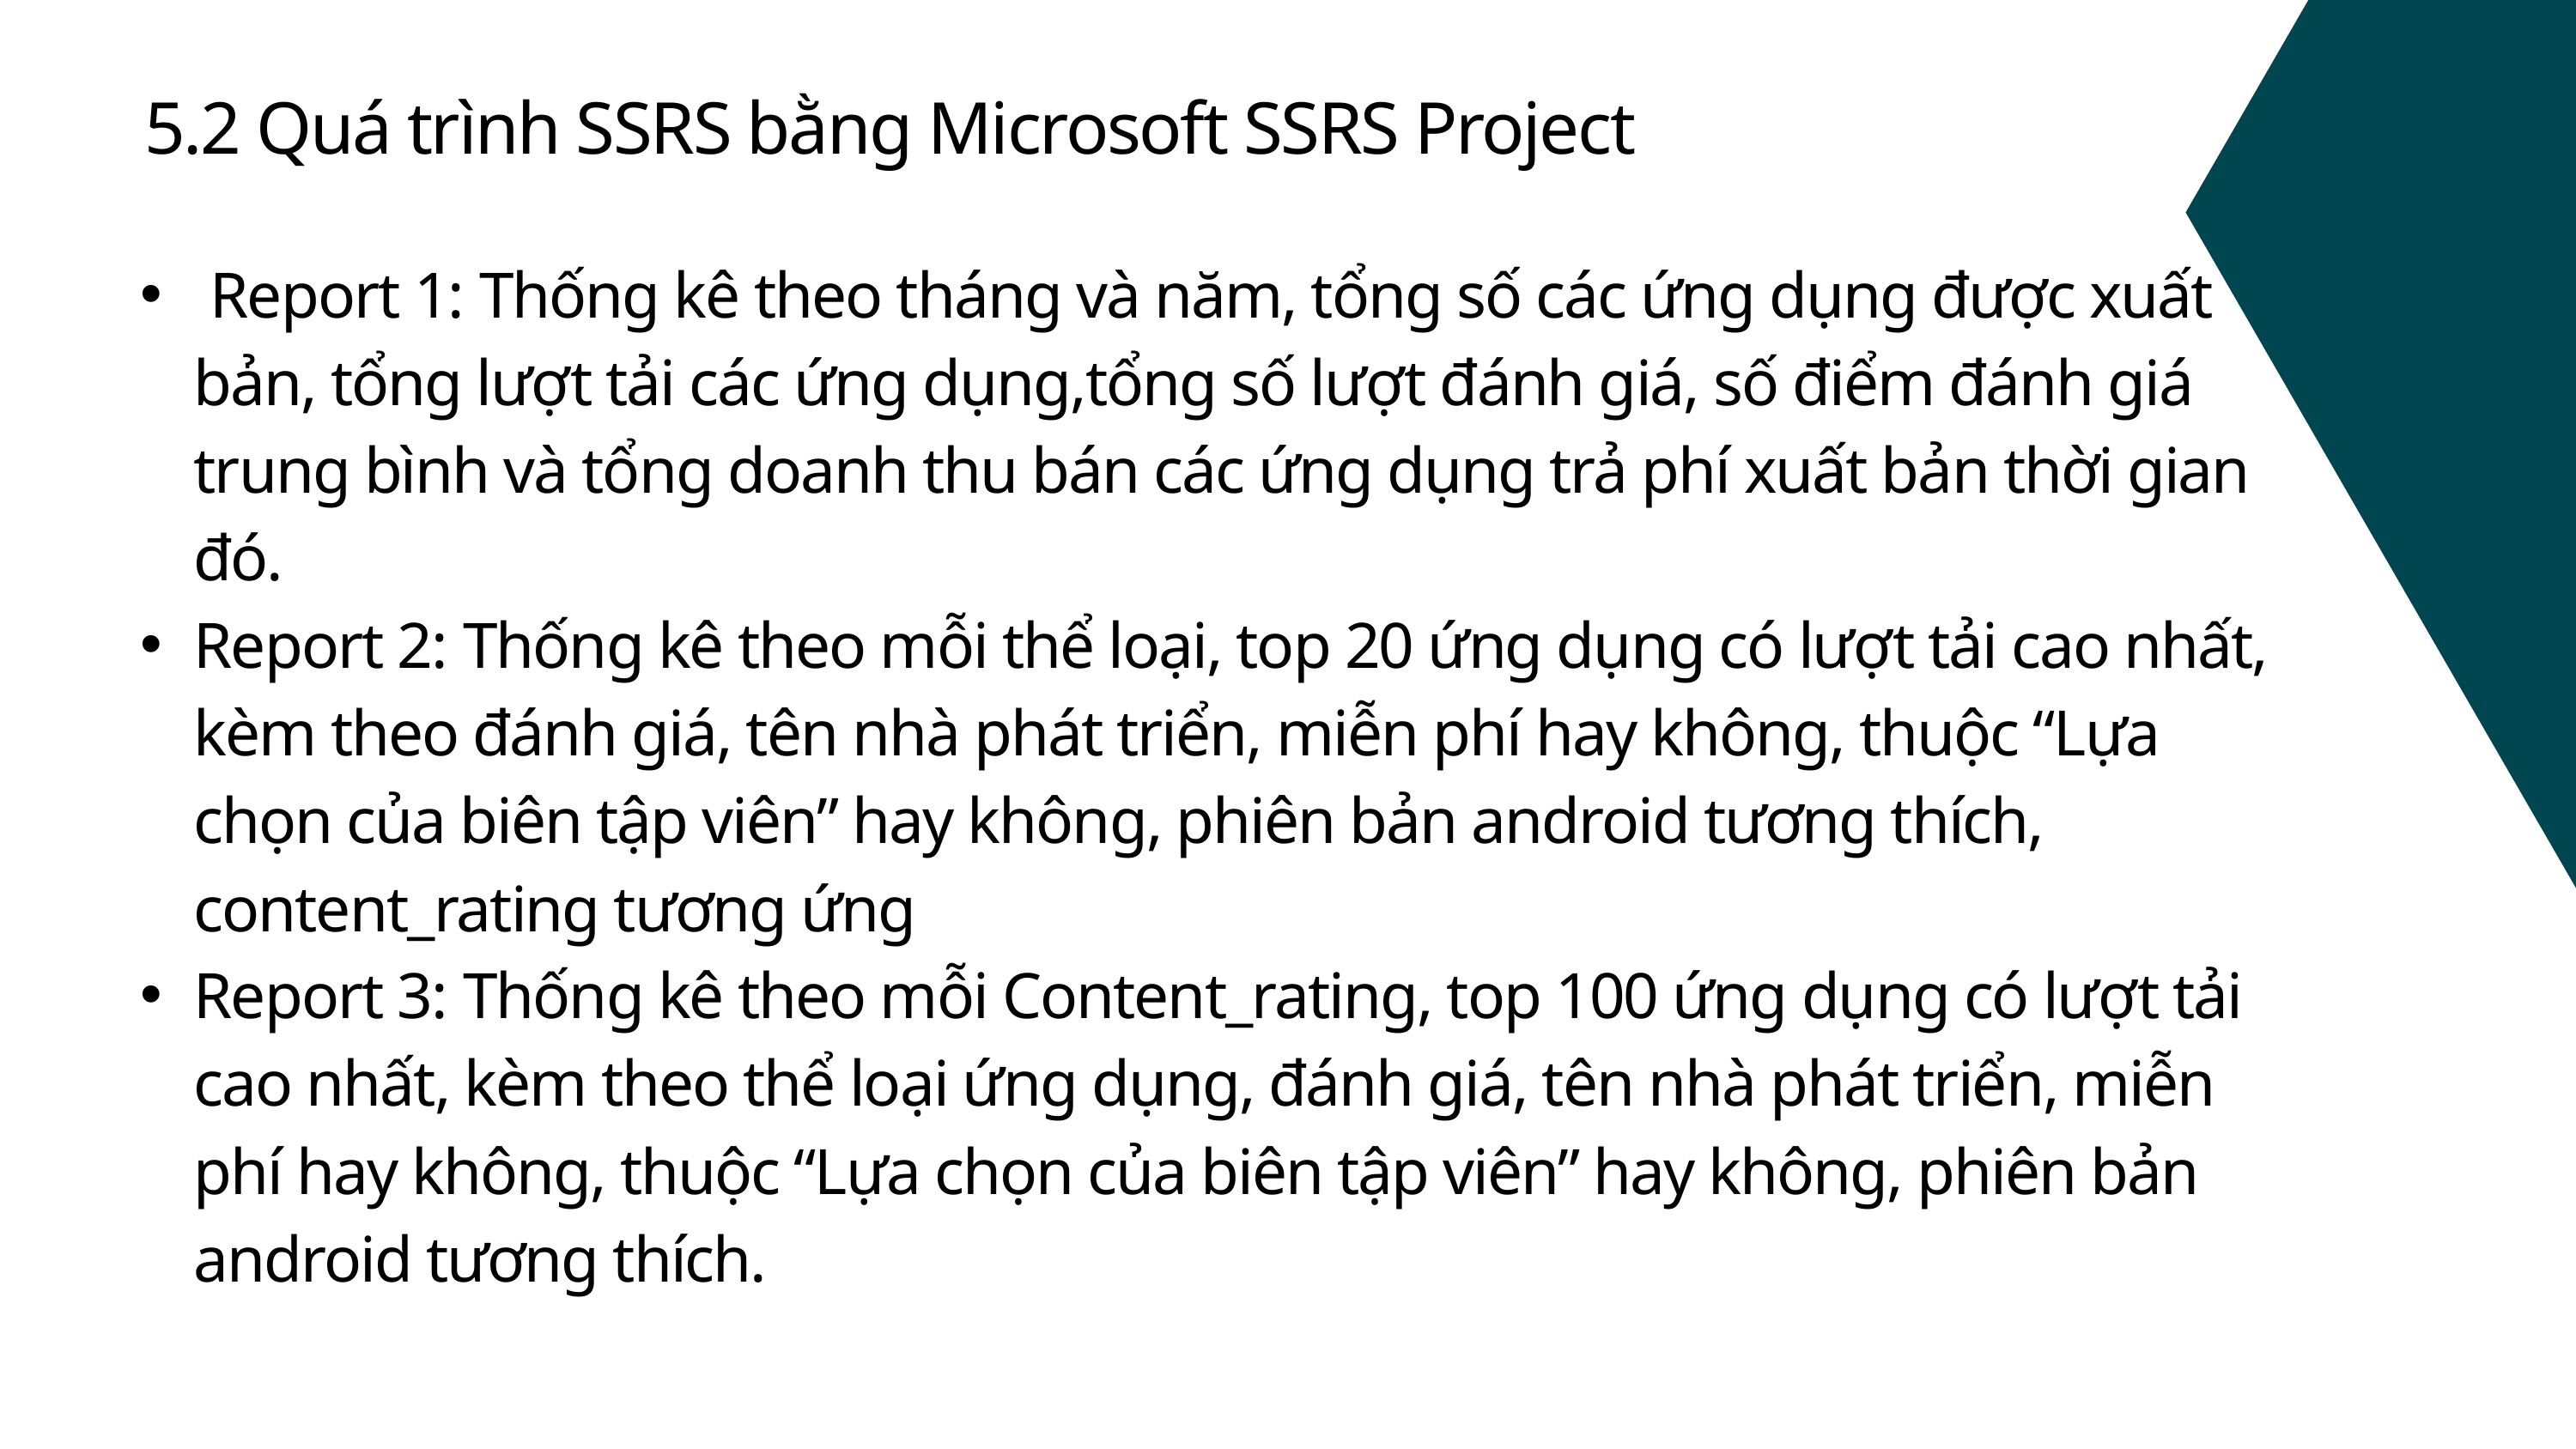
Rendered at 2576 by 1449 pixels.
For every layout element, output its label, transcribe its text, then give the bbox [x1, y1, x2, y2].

text_box Report 1: Thống kê theo tháng và năm, tổng số các ứng dụng được xuất bản, tổng lượt tải các ứng dụng,tổng số lượt đánh giá, số điểm đánh giá trung bình và tổng doanh thu bán các ứng dụng trả phí xuất bản thời gian đó. Report 2: Thống kê theo mỗi thể loại, top 20 ứng dụng có lượt tải cao nhất, kèm theo đánh giá, tên nhà phát triển, miễn phí hay không, thuộc “Lựa chọn của biên tập viên” hay không, phiên bản android tương thích, content_rating tương ứng Report 3: Thống kê theo mỗi Content_rating, top 100 ứng dụng có lượt tải cao nhất, kèm theo thể loại ứng dụng, đánh giá, tên nhà phát triển, miễn phí hay không, thuộc “Lựa chọn của biên tập viên” hay không, phiên bản android tương thích. [87, 243, 2284, 1294]
text_box 5.2 Quá trình SSRS bằng Microsoft SSRS Project [144, 75, 2136, 168]
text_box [2185, 0, 2576, 1008]
